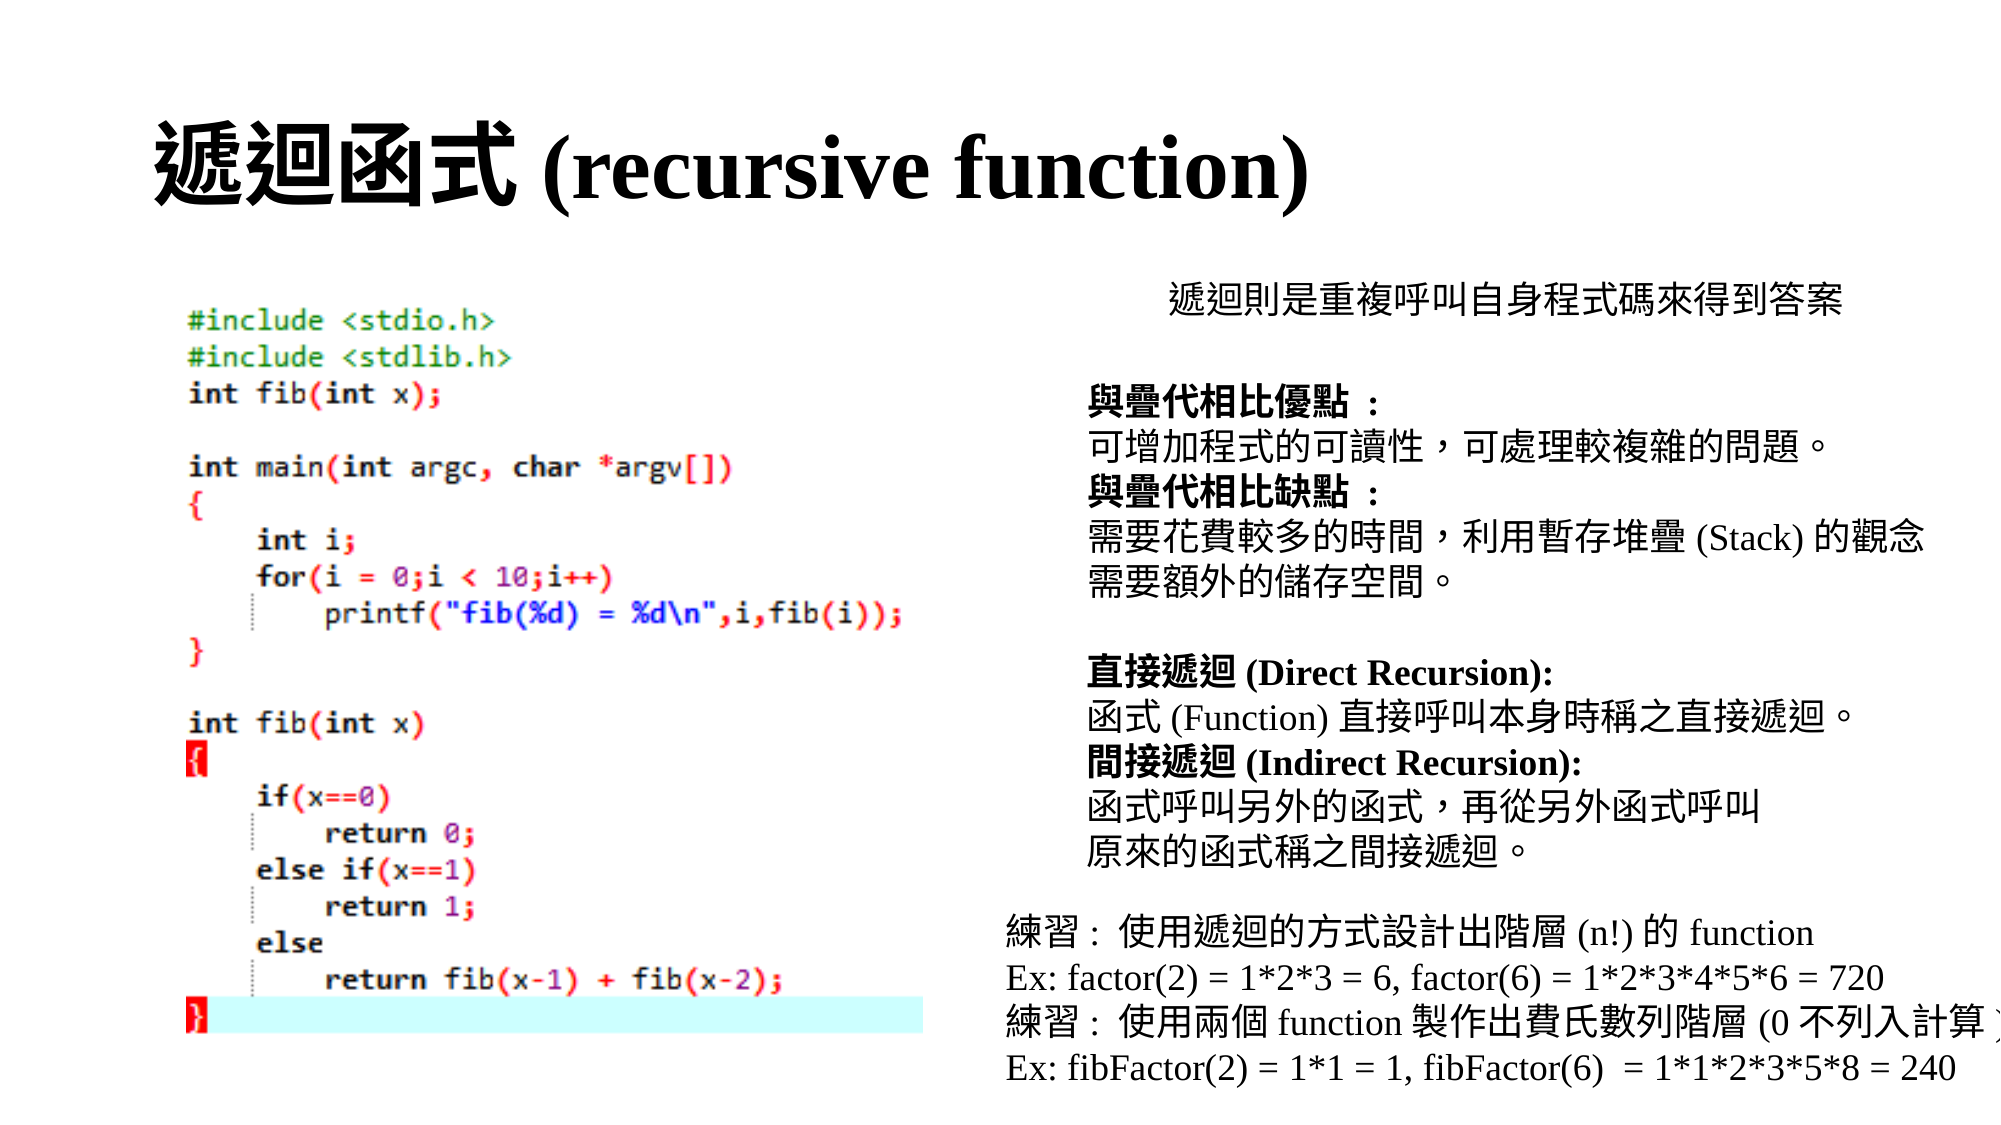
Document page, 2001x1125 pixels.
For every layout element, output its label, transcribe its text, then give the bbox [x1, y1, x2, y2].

text_box 遞迴則是重複呼叫自身程式碼來得到答案 [1154, 269, 1859, 329]
text_box 直接遞迴(Direct Recursion): 函式(Function)直接呼叫本身時稱之直接遞迴。 間接遞迴(Indirect Recursion): 函式呼叫另外的函式，再從另外函式呼叫 原來的函式稱之間接遞迴。 [1071, 640, 1878, 881]
text_box 與疊代相比優點 : 可增加程式的可讀性，可處理較複雜的問題。 與疊代相比缺點 : 需要花費較多的時間，利用暫存堆疊(Stack)的觀念 需要額外的儲存空間。 [1072, 370, 1941, 611]
picture [186, 299, 923, 1046]
title 遞迴函式(recursive function) [137, 59, 1863, 278]
text_box 練習: 使用遞迴的方式設計出階層(n!)的function Ex: factor(2) = 1*2*3 = 6, factor(6) = 1*2*3*4*5*6 = 720 練習: 使用兩個function製作出費氏數列階層(0不列入計算) Ex: fibFactor(2) = 1*1 = 1, fibFactor(6) = 1*1*2*3*5*8 = 240 [990, 900, 2000, 1095]
